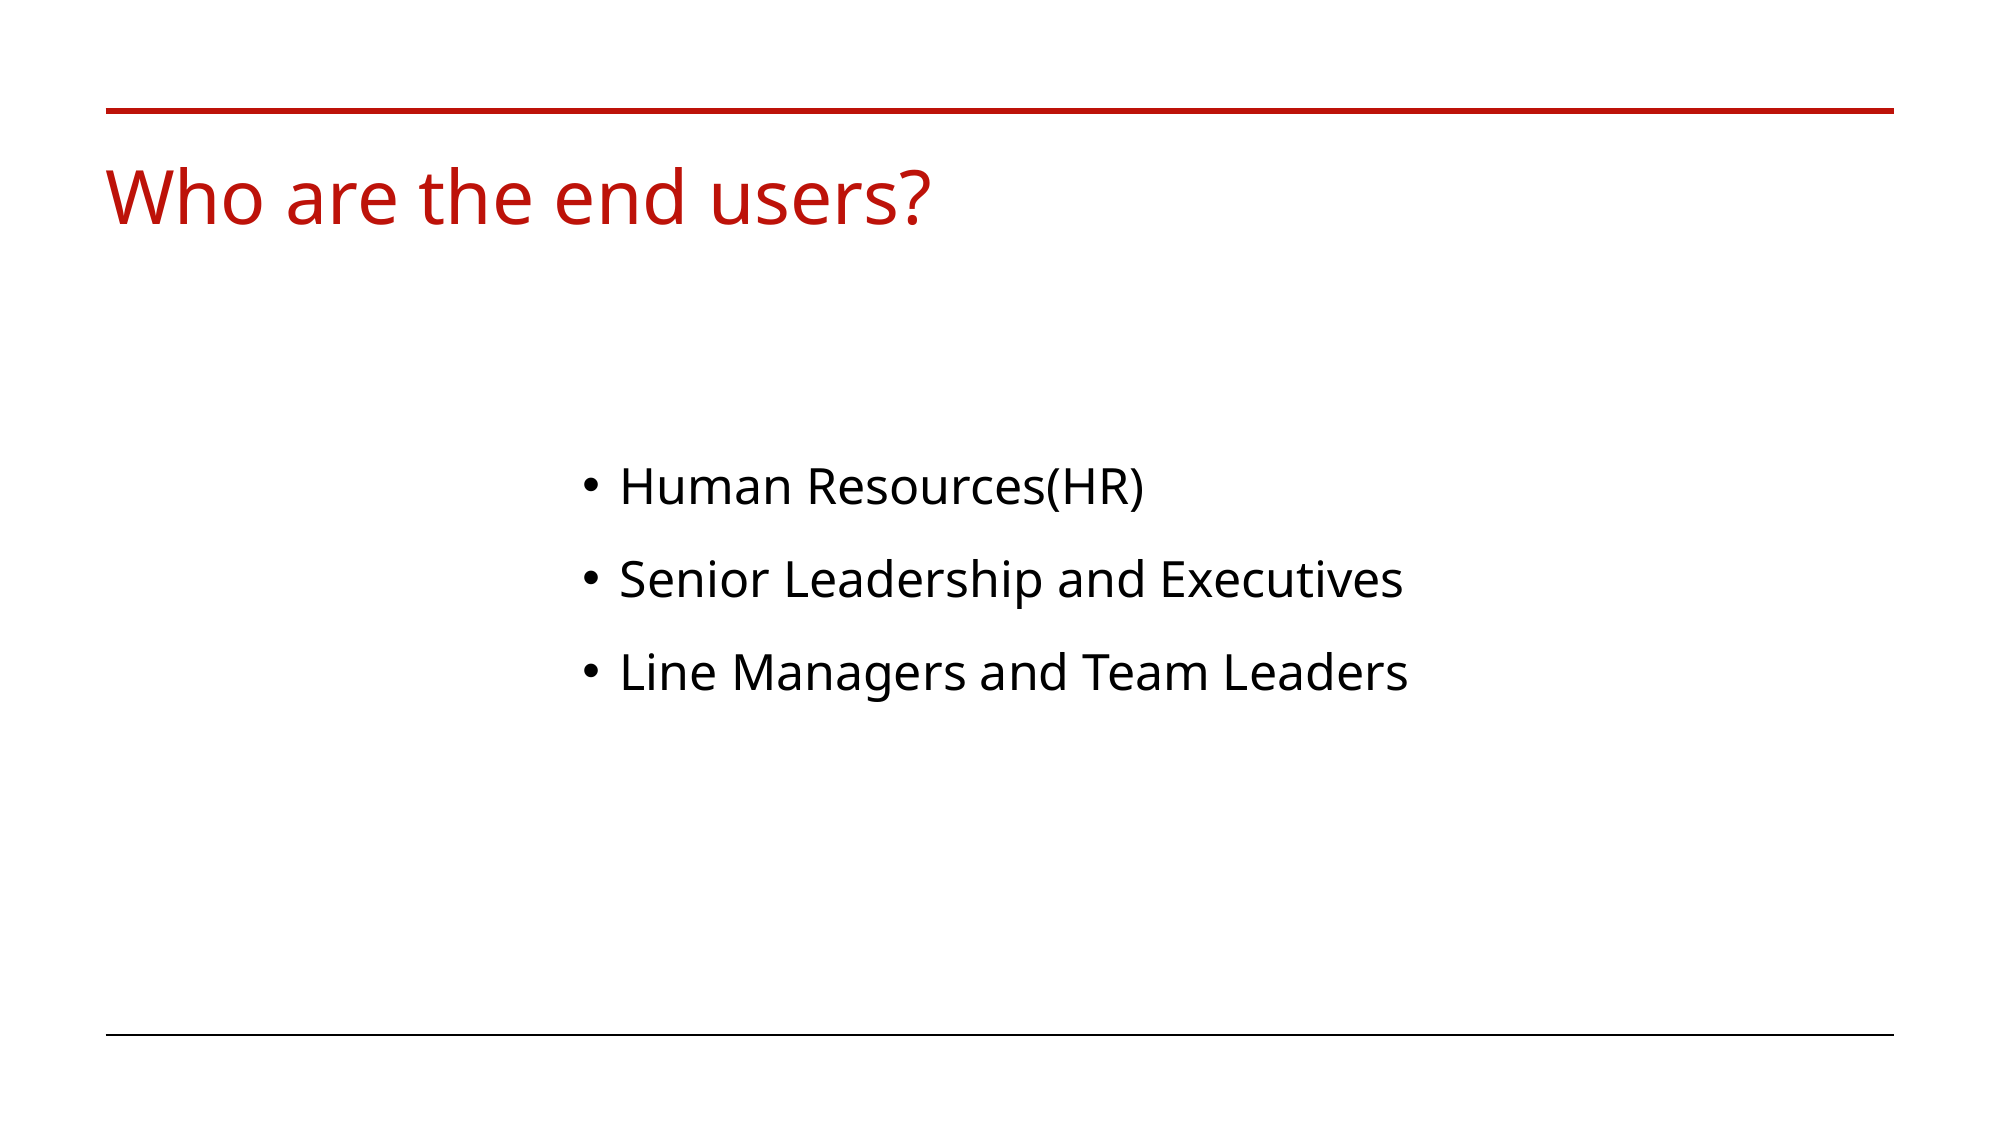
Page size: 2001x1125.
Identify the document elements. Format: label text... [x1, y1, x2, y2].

list Human Resources(HR) Senior Leadership and Executives Line Managers and Team Leaders [567, 435, 2000, 1096]
title Who are the end users? [90, 156, 1894, 333]
